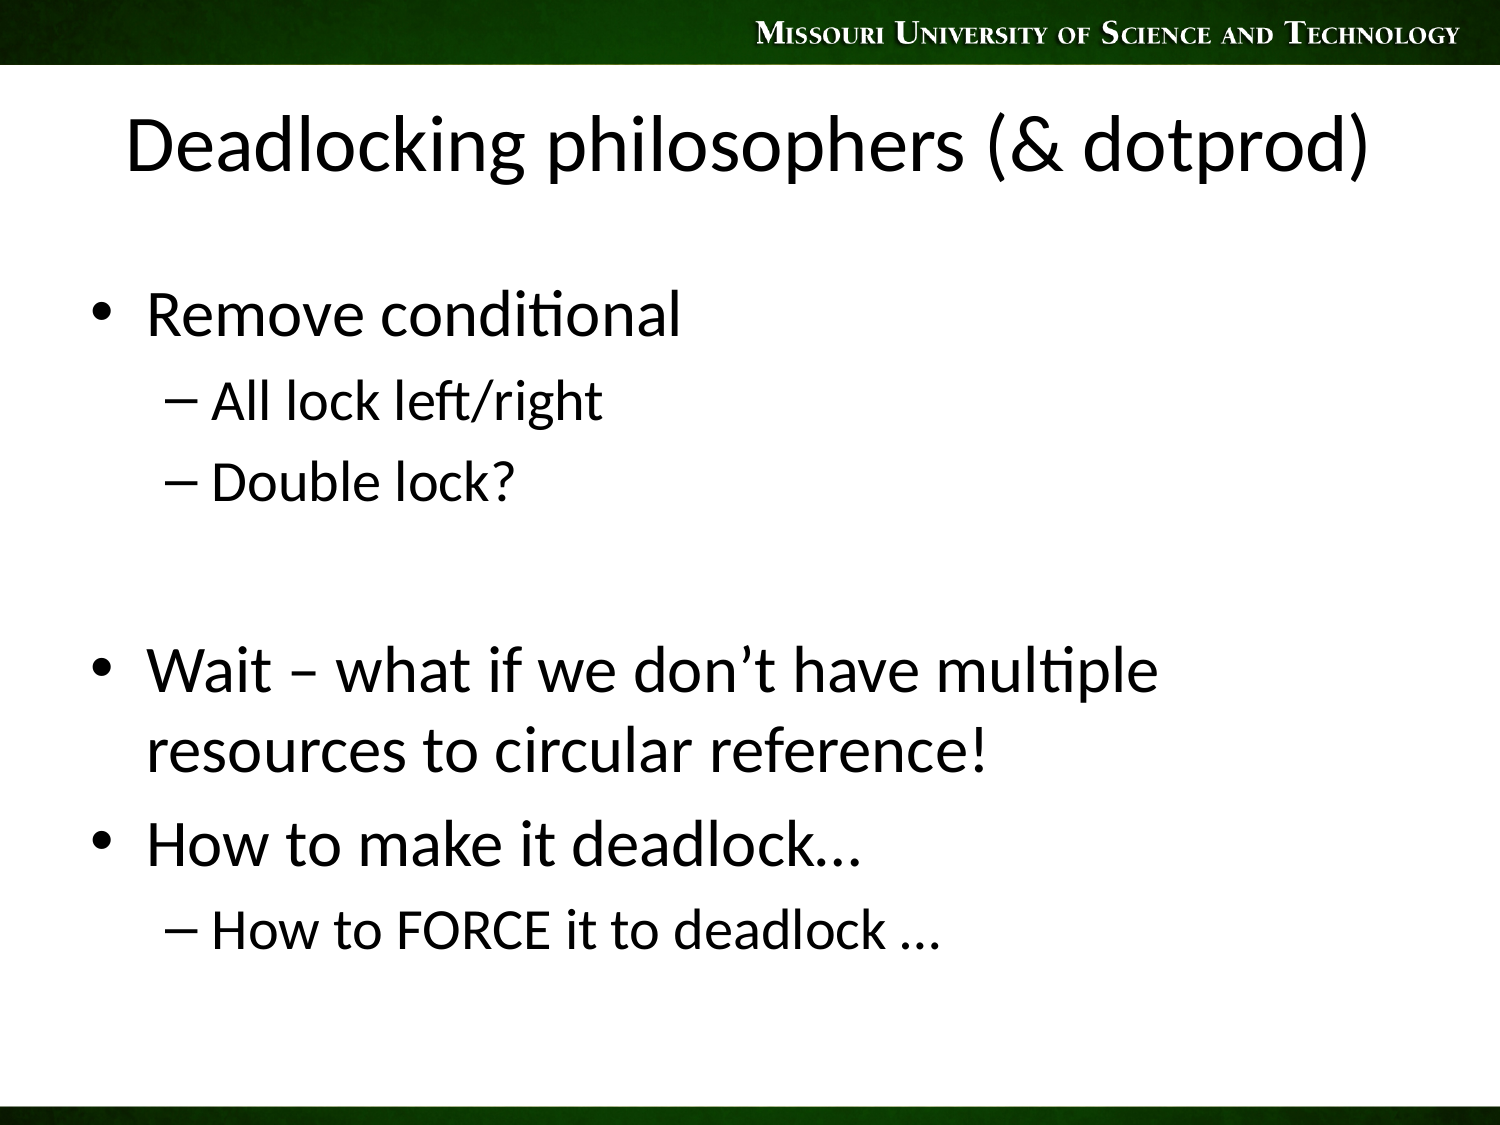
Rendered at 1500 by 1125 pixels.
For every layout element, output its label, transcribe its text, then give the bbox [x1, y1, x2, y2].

picture [0, 0, 1500, 1125]
list Remove conditional All lock left/right Double lock? Wait – what if we don’t have multiple resources to circular reference! How to make it deadlock… How to FORCE it to deadlock … [75, 262, 1425, 1005]
title Deadlocking philosophers (& dotprod) [75, 45, 1425, 233]
